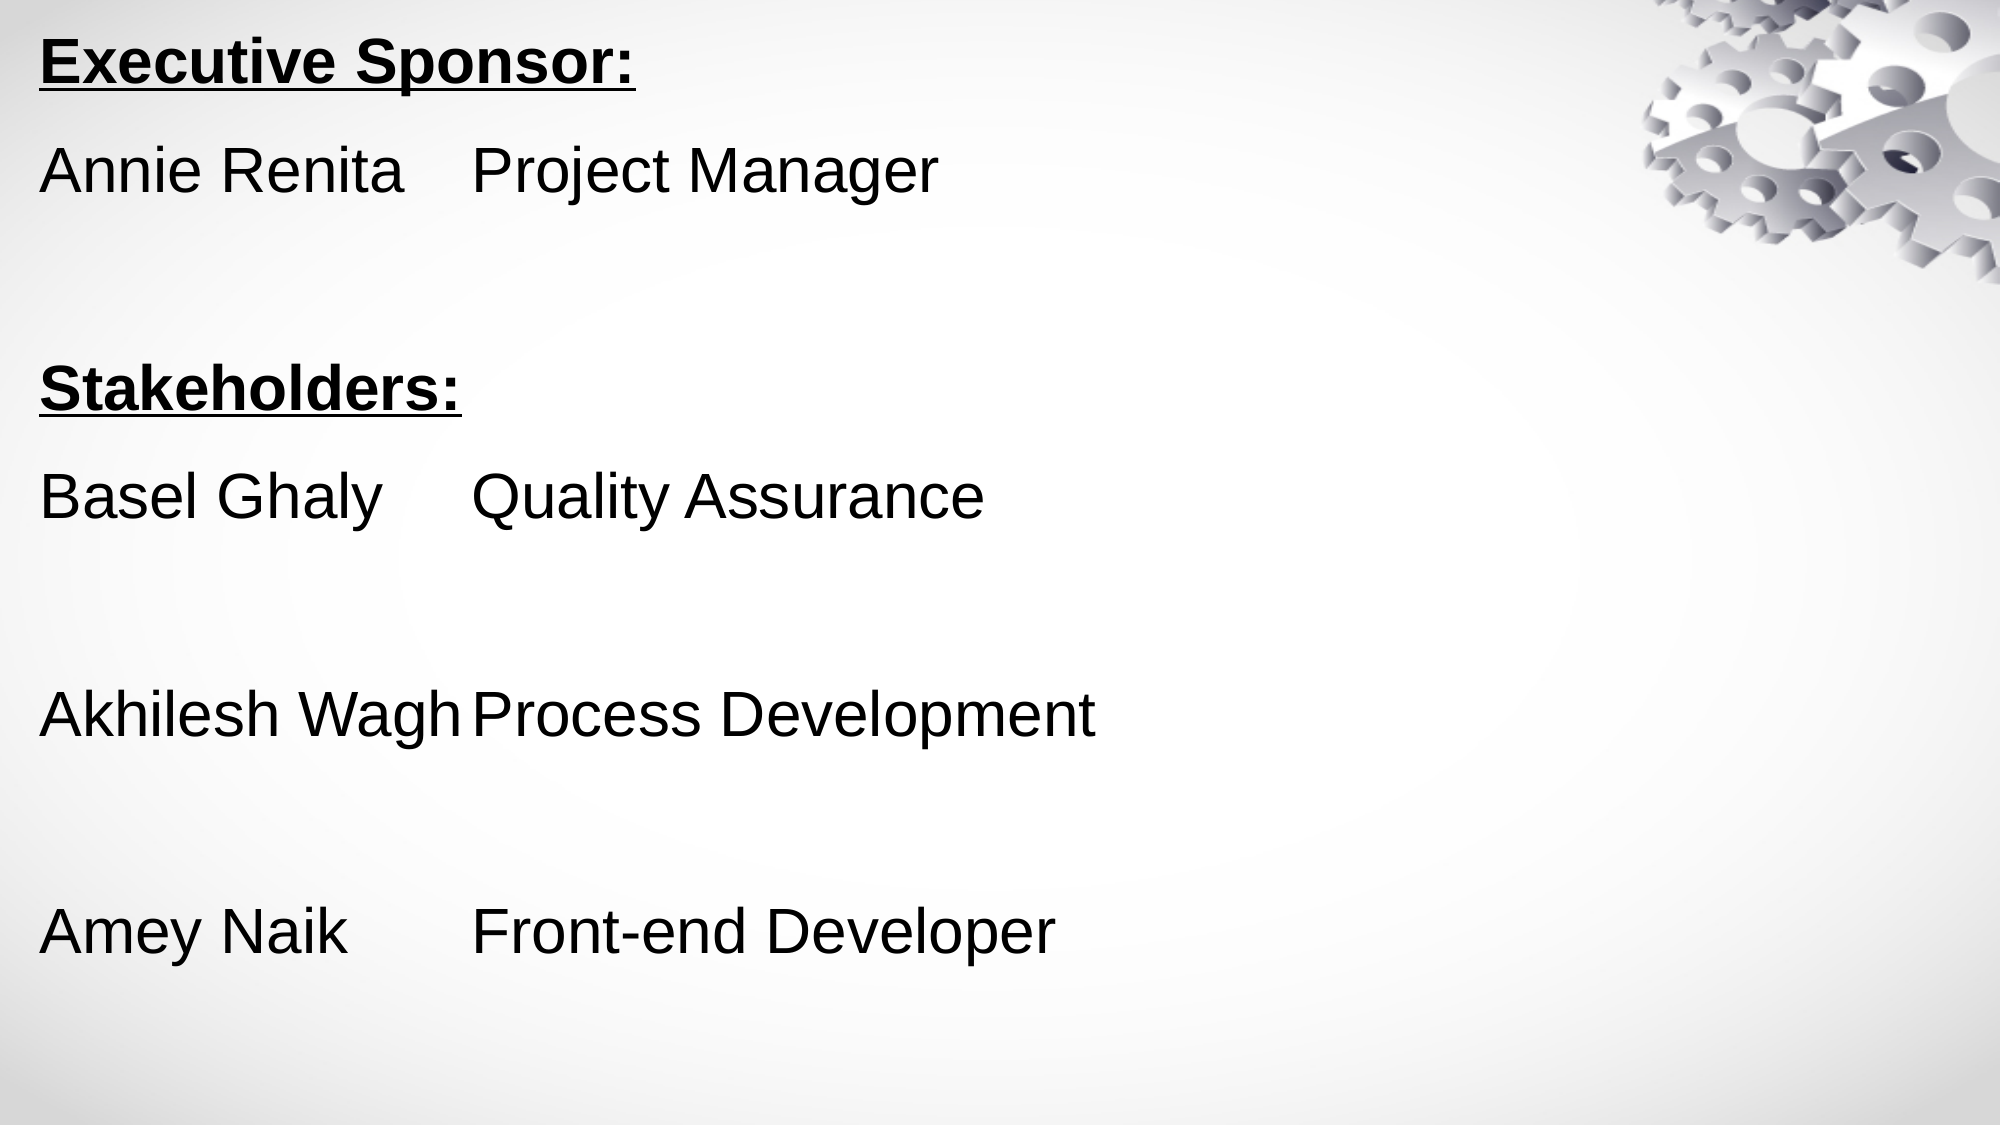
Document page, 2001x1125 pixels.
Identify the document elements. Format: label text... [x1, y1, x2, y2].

list Executive Sponsor: Annie Renita Project Manager Stakeholders: Basel Ghaly Quality Assurance Akhilesh Wagh Process Development Amey Naik Front-end Developer [19, 0, 1987, 1103]
picture [0, 0, 2000, 1125]
